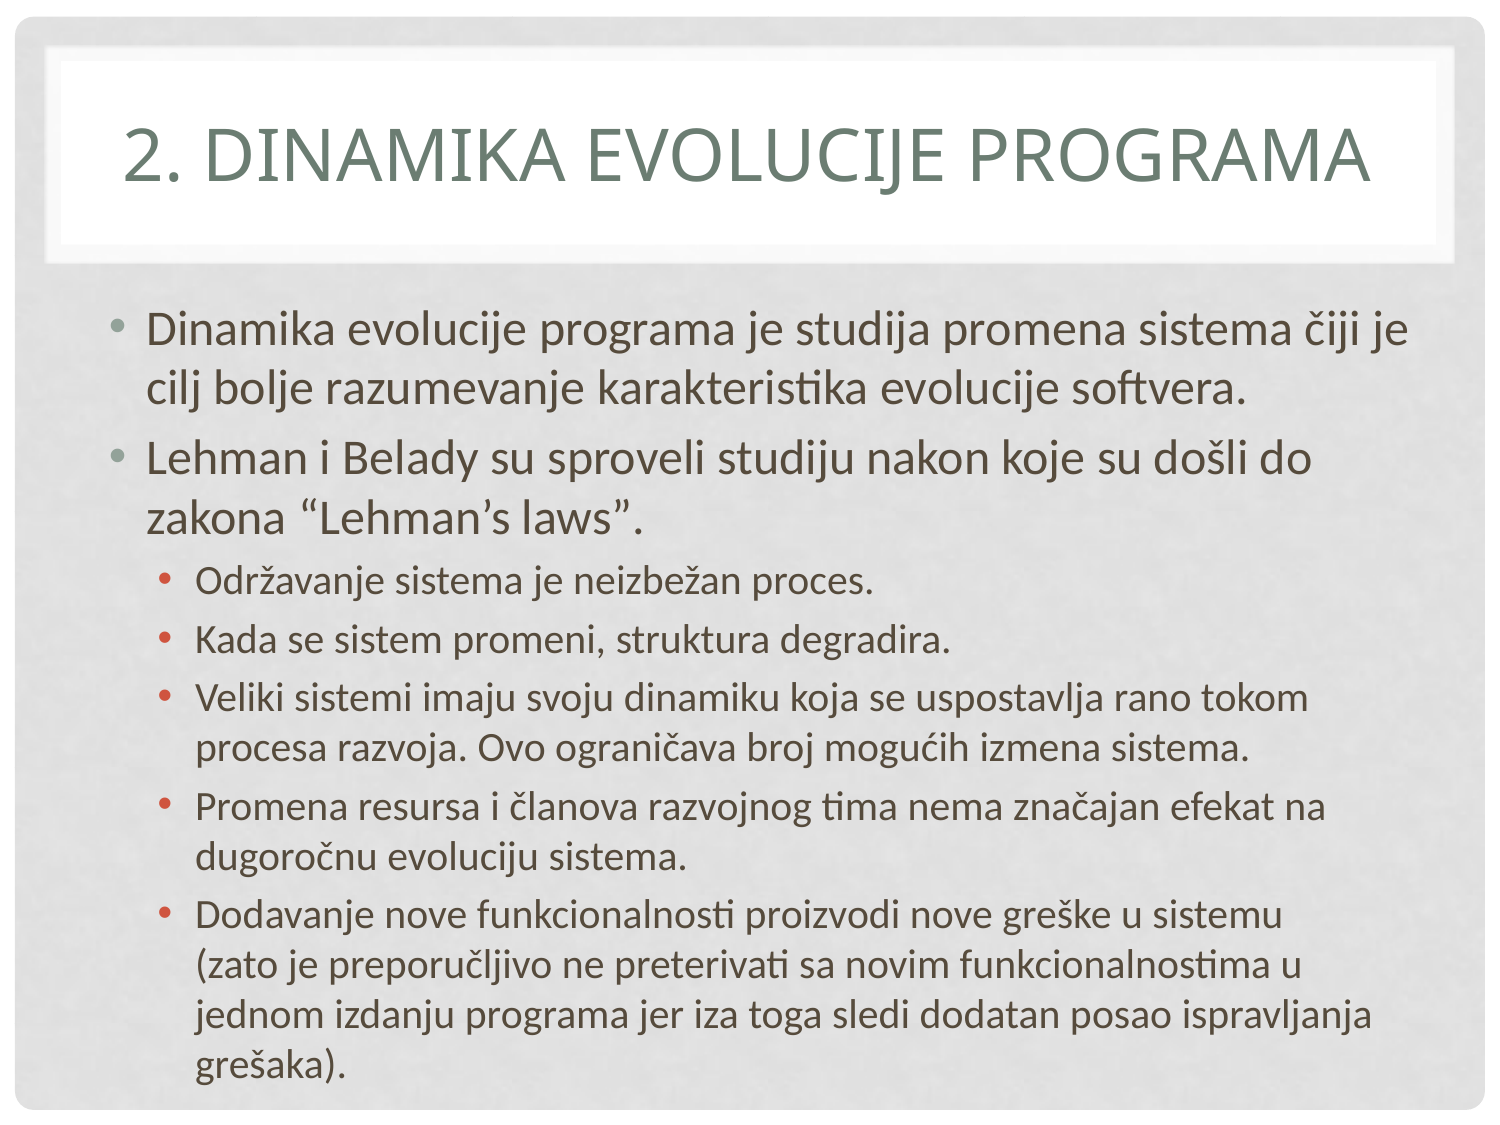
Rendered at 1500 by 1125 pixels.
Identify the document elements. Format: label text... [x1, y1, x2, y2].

title 2. Dinamika evolucije programa [69, 66, 1425, 238]
list Dinamika evolucije programa je studija promena sistema čiji je cilj bolje razumevanje karakteristika evolucije softvera. Lehman i Belady su sproveli studiju nakon koje su došli do zakona “Lehman’s laws”. Održavanje sistema je neizbežan proces. Kada se sistem promeni, struktura degradira. Veliki sistemi imaju svoju dinamiku koja se uspostavlja rano tokom procesa razvoja. Ovo ograničava broj mogućih izmena sistema. Promena resursa i članova razvojnog tima nema značajan efekat na dugoročnu evoluciju sistema. Dodavanje nove funkcionalnosti proizvodi nove greške u sistemu (zato je preporučljivo ne preterivati sa novim funkcionalnostima u jednom izdanju programa jer iza toga sledi dodatan posao ispravljanja grešaka). [75, 287, 1425, 1125]
